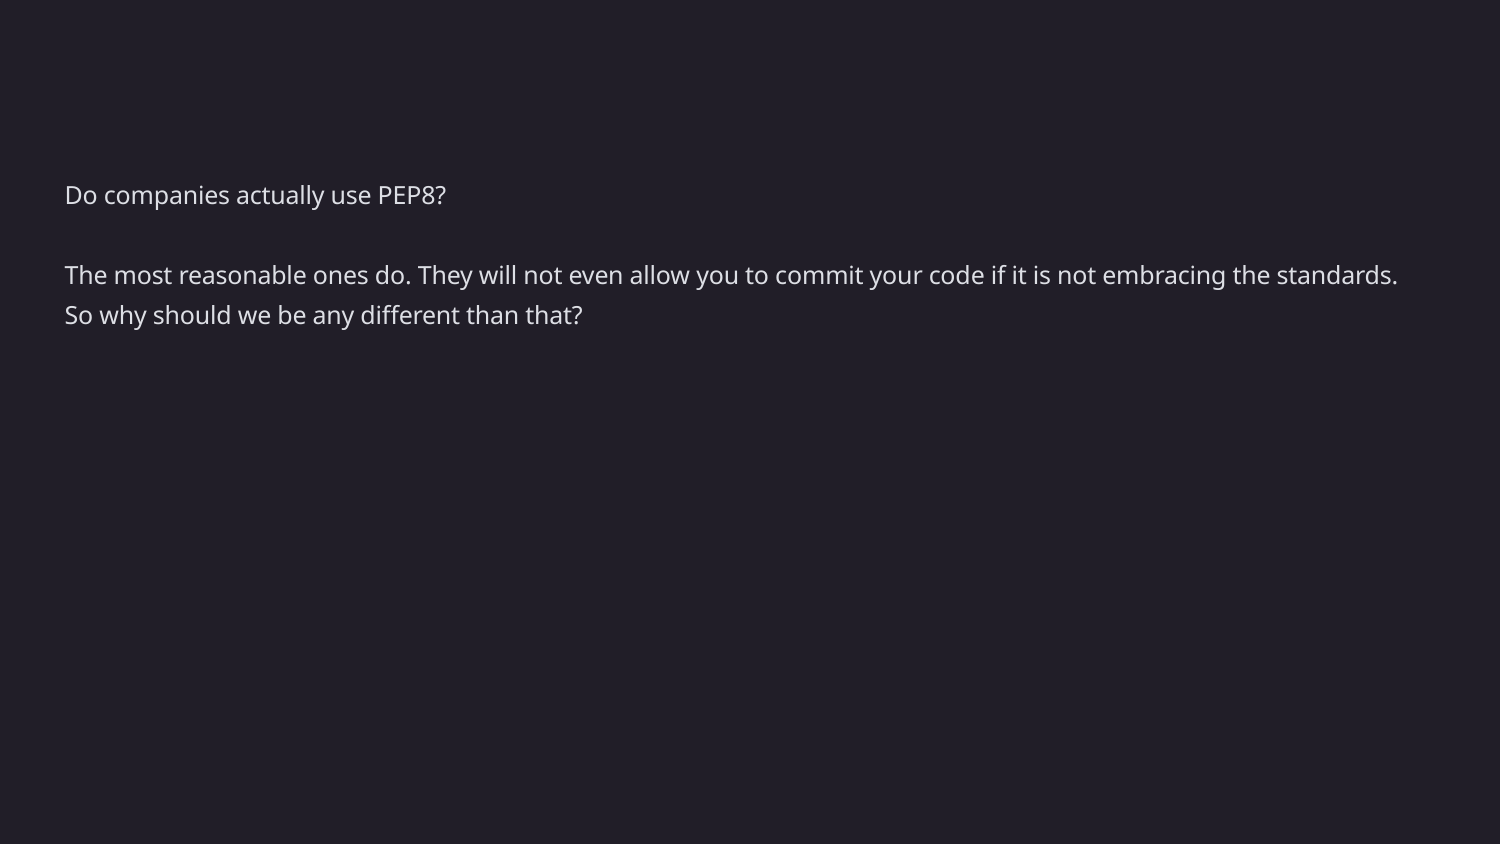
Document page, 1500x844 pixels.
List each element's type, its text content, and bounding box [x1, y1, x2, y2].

text_box Do companies actually use PEP8? The most reasonable ones do. They will not even allow you to commit your code if it is not embracing the standards. So why should we be any different than that? [64, 169, 1422, 330]
